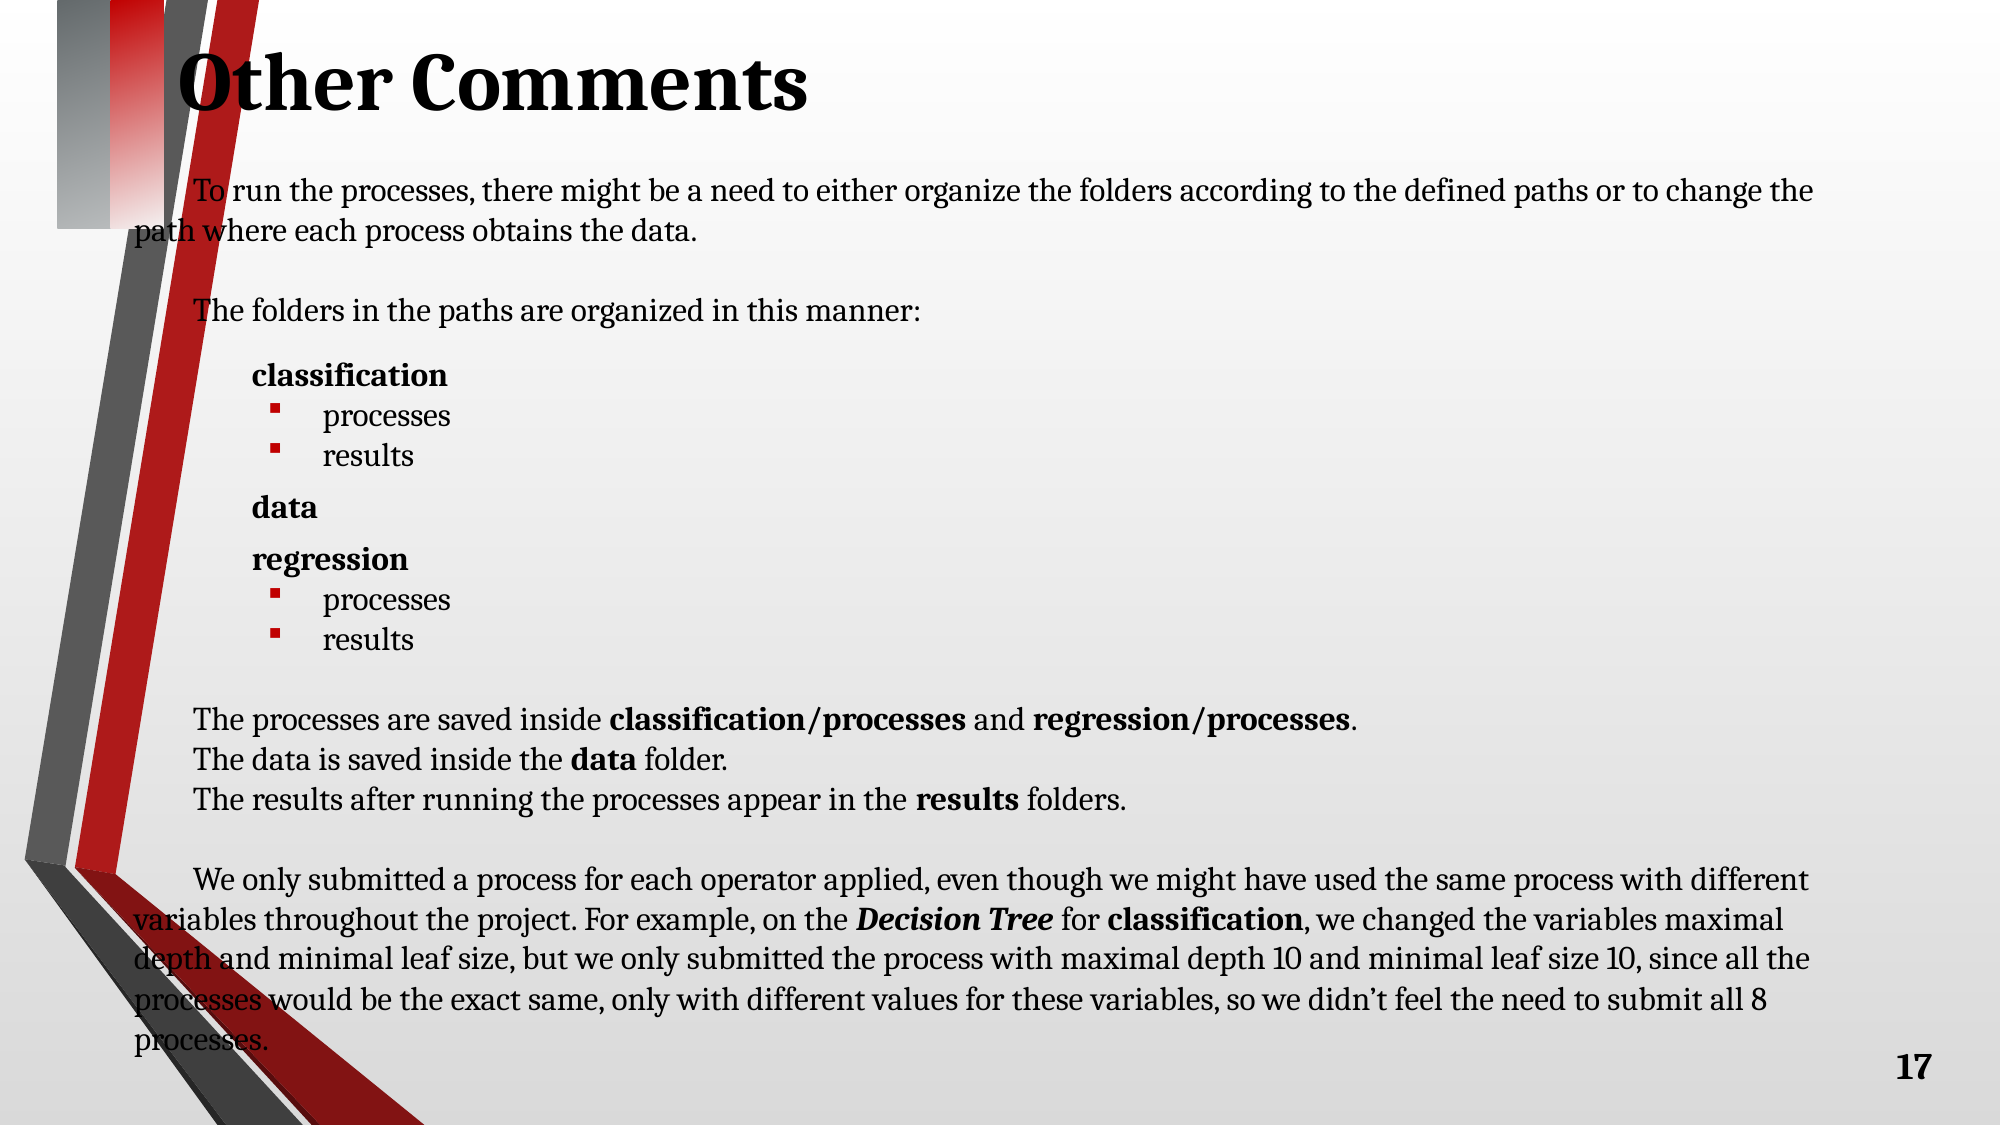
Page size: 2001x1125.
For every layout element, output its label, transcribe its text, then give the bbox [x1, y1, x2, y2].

title Other Comments [164, 0, 1892, 154]
text_box To run the processes, there might be a need to either organize the folders according to the defined paths or to change the path where each process obtains the data. The folders in the paths are organized in this manner: classification processes results data regression processes results The processes are saved inside classification/processes and regression/processes. The data is saved inside the data folder. The results after running the processes appear in the results folders. We only submitted a process for each operator applied, even though we might have used the same process with different variables throughout the project. For example, on the Decision Tree for classification, we changed the variables maximal depth and minimal leaf size, but we only submitted the process with maximal depth 10 and minimal leaf size 10, since all the processes would be the exact same, only with different values for these variables, so we didn’t feel the need to submit all 8 processes. [118, 153, 1873, 1052]
text_box [57, 0, 110, 229]
text_box 17 [1798, 1034, 1948, 1095]
text_box [110, 0, 164, 229]
